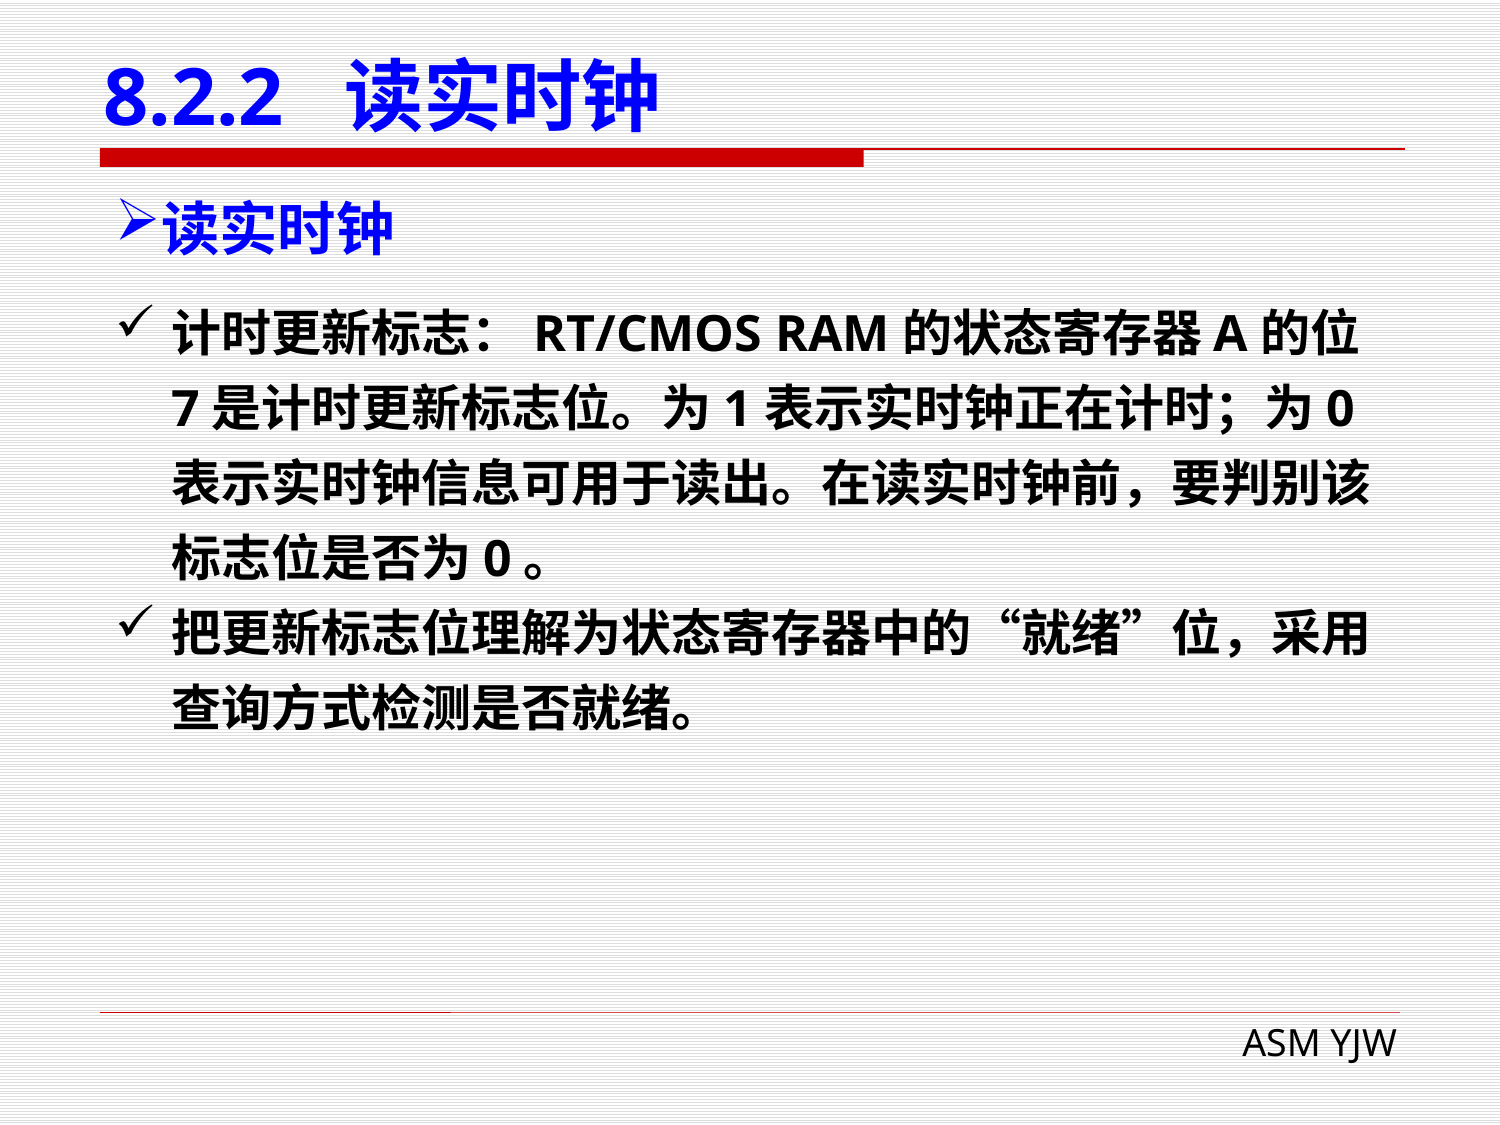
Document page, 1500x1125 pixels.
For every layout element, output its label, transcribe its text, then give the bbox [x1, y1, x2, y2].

text_box 计时更新标志：RT/CMOS RAM的状态寄存器A的位7是计时更新标志位。为1表示实时钟正在计时；为0表示实时钟信息可用于读出。在读实时钟前，要判别该标志位是否为0。 把更新标志位理解为状态寄存器中的“就绪”位，采用查询方式检测是否就绪。 [100, 278, 1400, 744]
title 8.2.2 读实时钟 [88, 42, 1448, 149]
text_box 读实时钟 [100, 184, 1400, 270]
